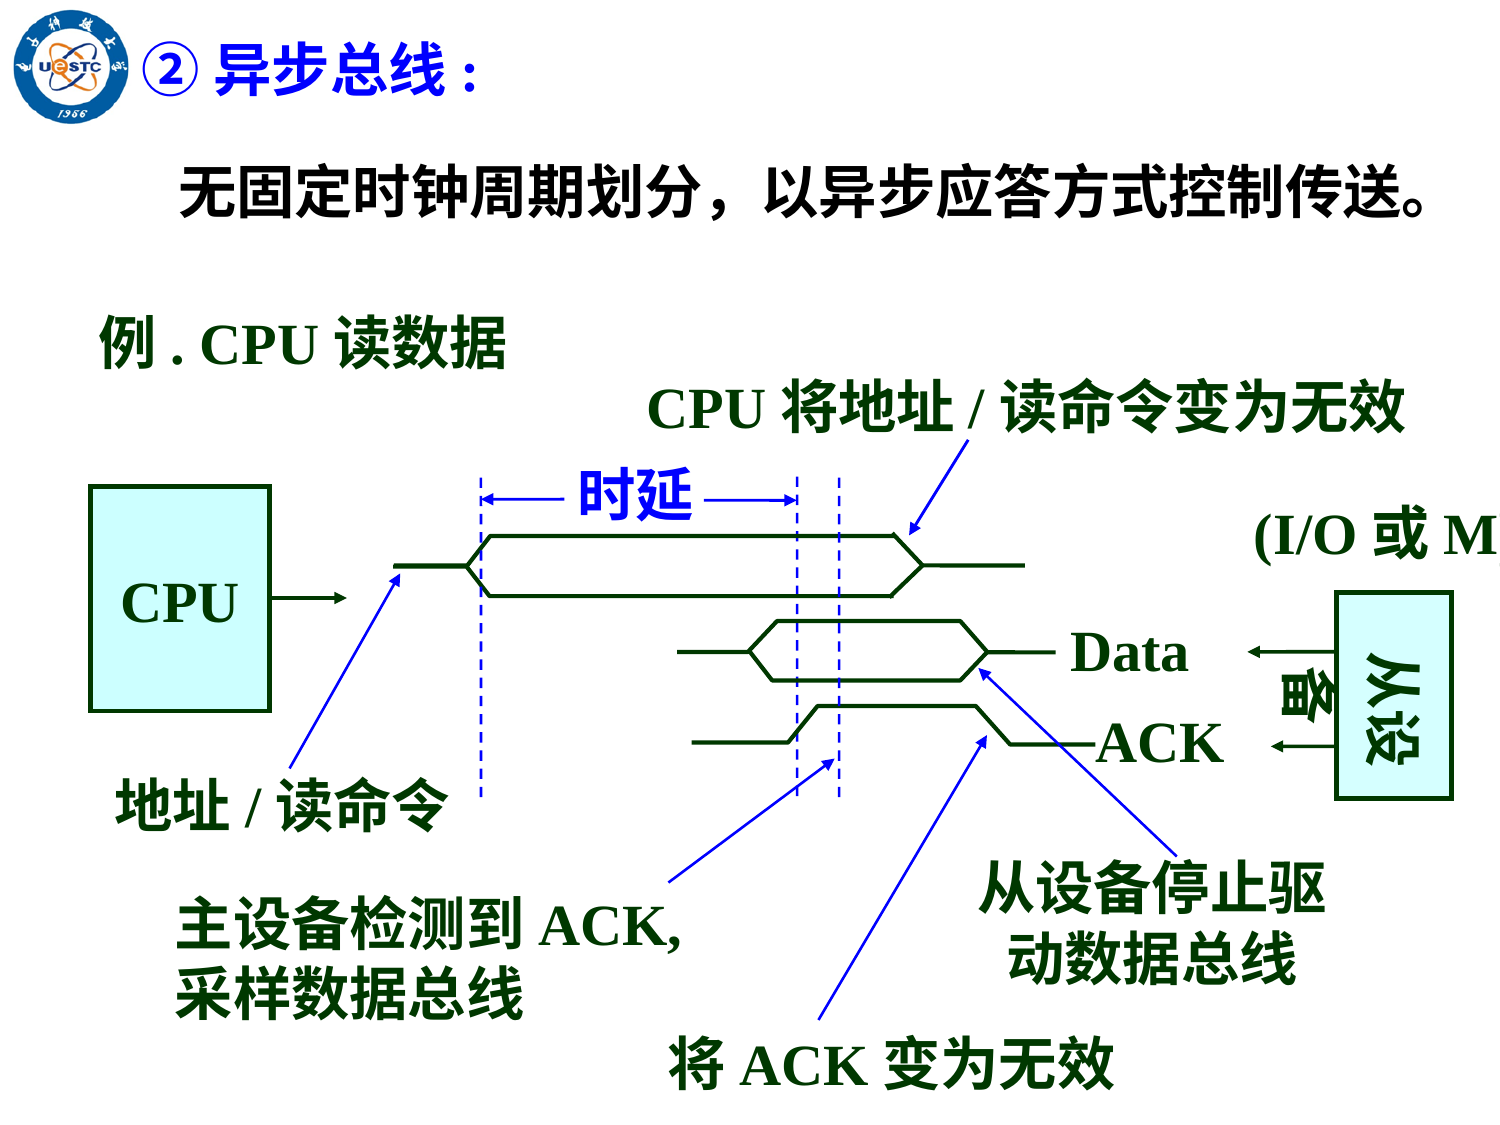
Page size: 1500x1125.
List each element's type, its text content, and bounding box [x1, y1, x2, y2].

text_box [1270, 740, 1336, 753]
text_box 从设备 [1336, 592, 1452, 799]
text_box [480, 450, 798, 537]
text_box ②异步总线: [126, 25, 839, 111]
picture [6, 8, 136, 126]
text_box [691, 706, 1058, 745]
text_box CPU将地址/读命令变为无效 [631, 363, 1433, 448]
text_box 无固定时钟周期划分，以异步应答方式控制传送。 [163, 147, 1475, 233]
text_box [270, 591, 347, 605]
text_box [676, 620, 1056, 681]
text_box (I/O或M) [1239, 489, 1500, 574]
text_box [392, 532, 1026, 598]
text_box ACK [1080, 696, 1255, 782]
text_box 主设备检测到ACK, 采样数据总线 [160, 879, 715, 1035]
text_box 地址/读命令 [99, 762, 503, 847]
text_box [1247, 645, 1336, 659]
text_box [909, 448, 964, 531]
text_box Data [1055, 605, 1227, 691]
text_box 例. CPU读数据 [83, 298, 606, 384]
text_box 从设备停止驱动数据总线 [960, 844, 1344, 999]
text_box [818, 735, 987, 1021]
text_box [672, 758, 835, 879]
text_box 将ACK变为无效 [652, 1020, 1131, 1105]
text_box CPU [90, 486, 270, 712]
